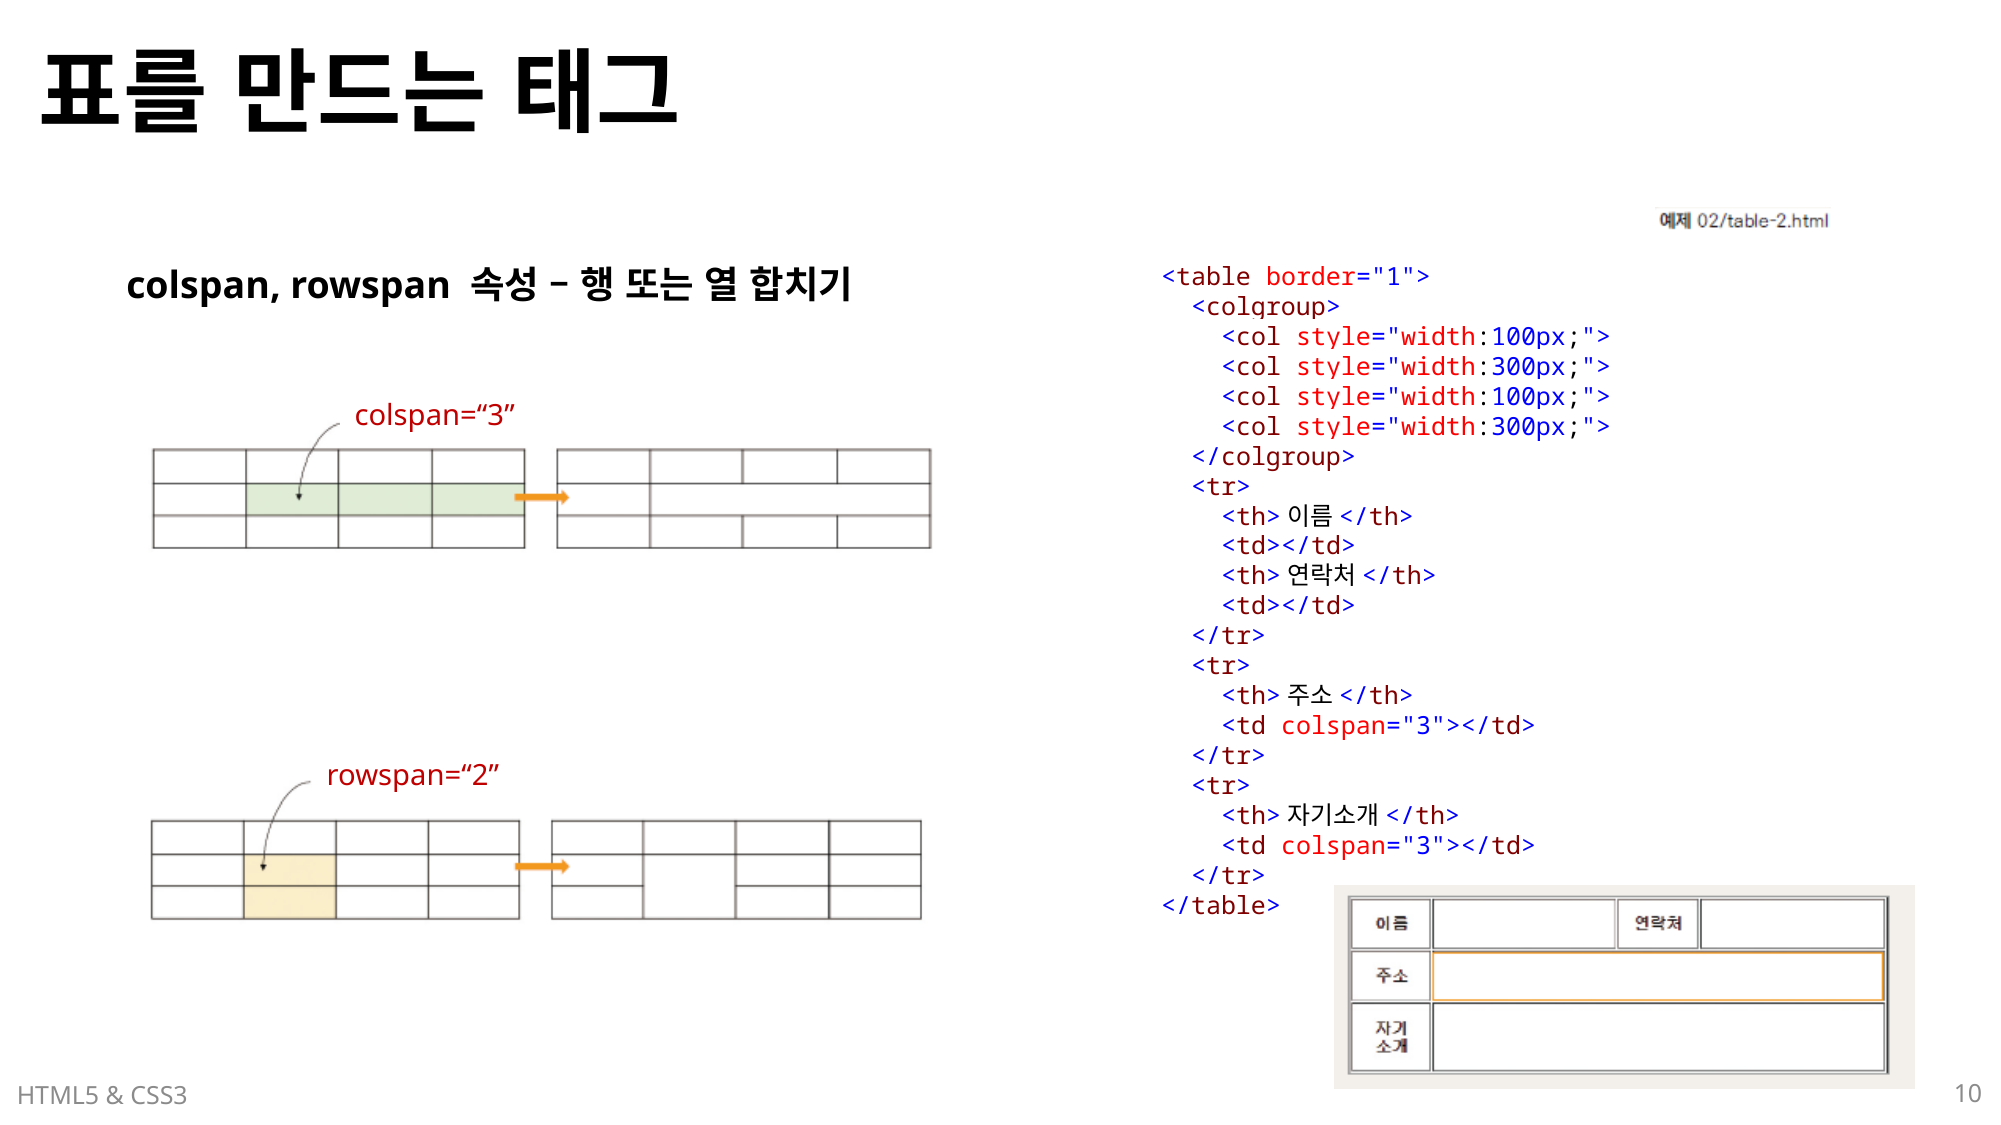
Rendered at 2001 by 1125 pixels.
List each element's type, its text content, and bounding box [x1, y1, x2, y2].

slide_number 10 [1830, 1064, 1998, 1125]
text_box <table border="1"> <colgroup> <col style="width:100px;"> <col style="width:300px;"> <col style="width:100px;"> <col style="width:300px;"> </colgroup> <tr> <th>이름</th> <td></td> <th>연락처</th> <td></td> </tr> <tr> <th>주소</th> <td colspan="3"></td> </tr> <tr> <th>자기소개</th> <td colspan="3"></td> </tr> </table> [1146, 253, 1821, 927]
picture [1334, 885, 1915, 1089]
text_box colspan, rowspan 속성 – 행 또는 열 합치기 [111, 254, 948, 314]
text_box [147, 388, 940, 560]
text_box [134, 748, 933, 928]
picture [1655, 207, 1831, 234]
title 표를 만드는 태그 [23, 18, 1113, 175]
footer HTML5 & CSS3 [1, 1064, 395, 1125]
